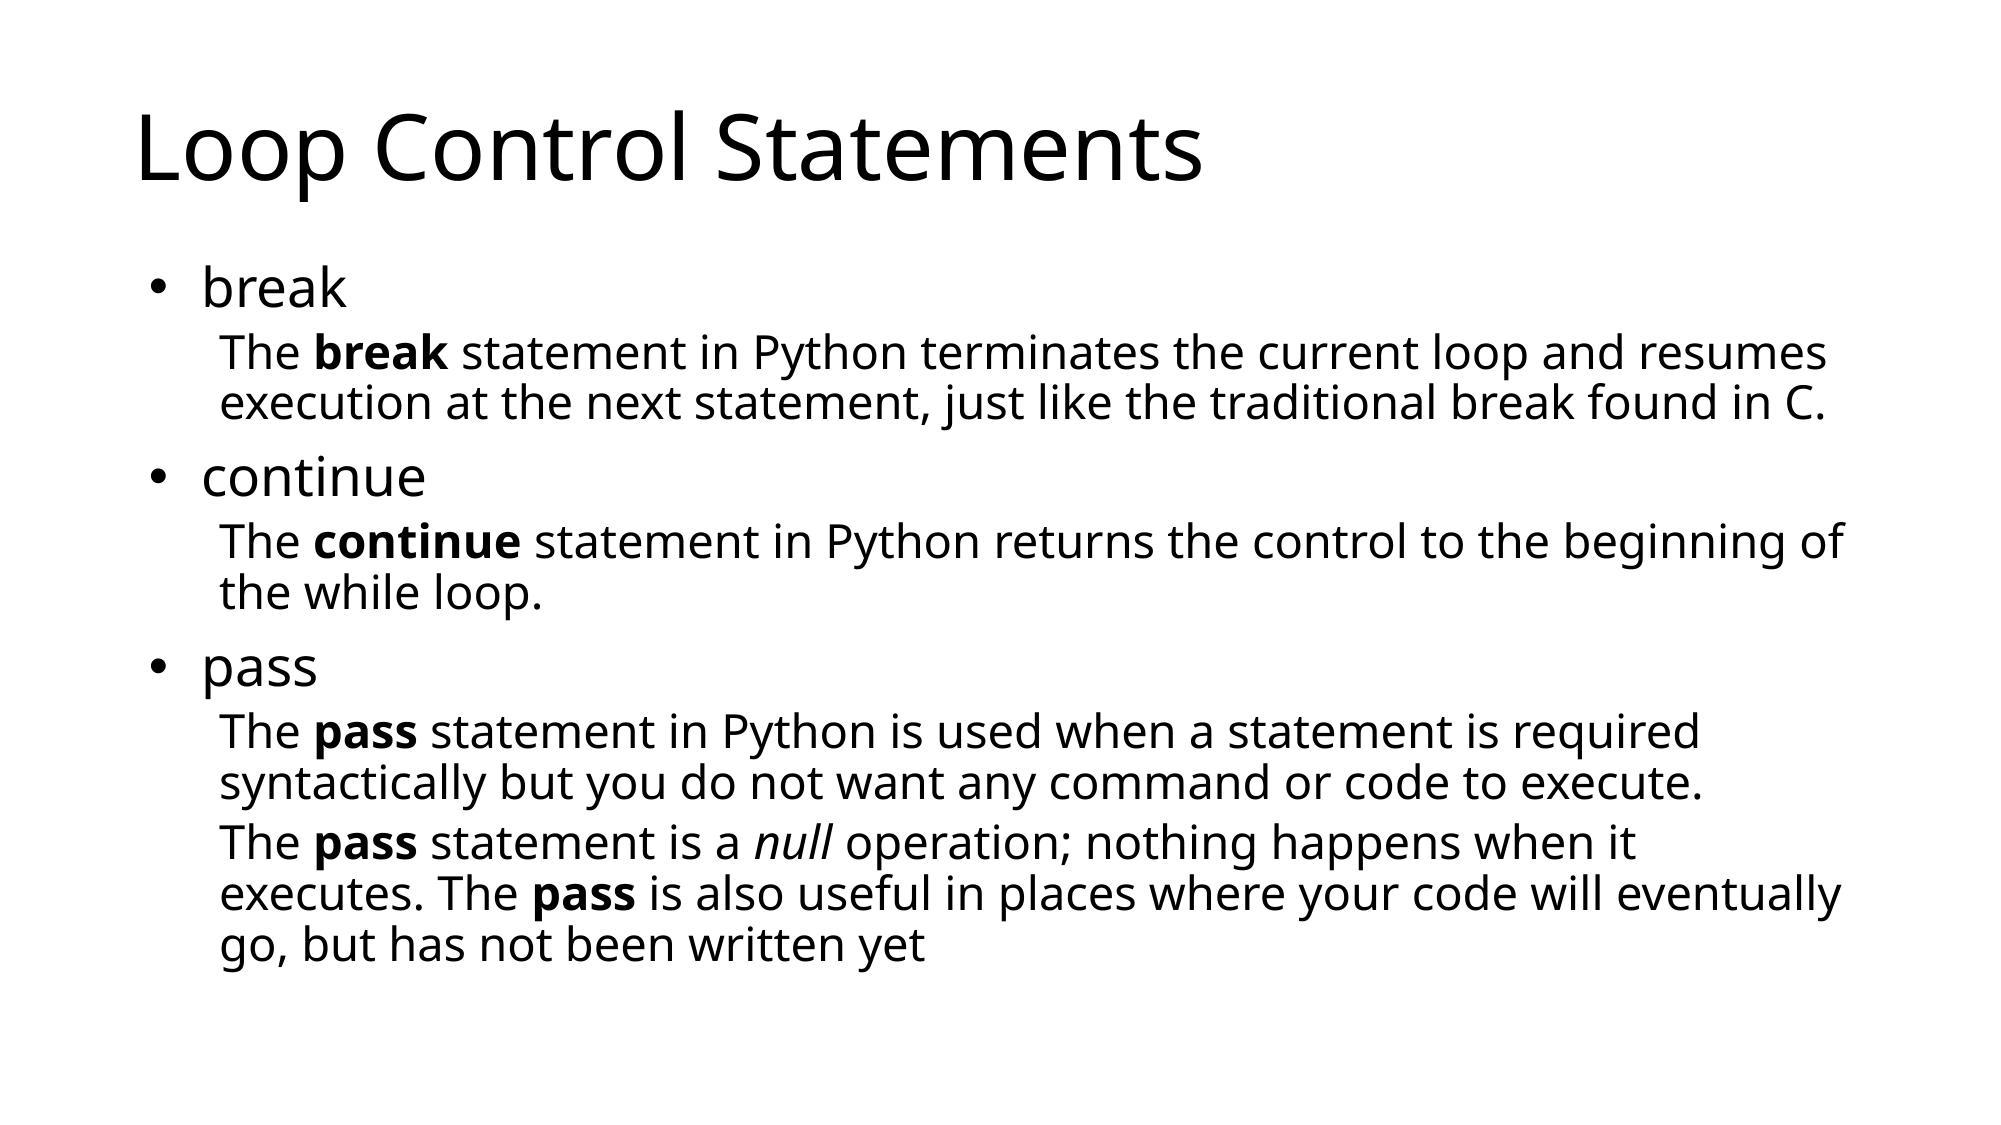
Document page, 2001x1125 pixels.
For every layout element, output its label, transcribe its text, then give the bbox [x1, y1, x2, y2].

title Loop Control Statements [133, 90, 1867, 209]
list break The break statement in Python terminates the current loop and resumes execution at the next statement, just like the traditional break found in C. continue The continue statement in Python returns the control to the beginning of the while loop. pass The pass statement in Python is used when a statement is required syntactically but you do not want any command or code to execute. The pass statement is a null operation; nothing happens when it executes. The pass is also useful in places where your code will eventually go, but has not been written yet [133, 245, 1867, 1016]
